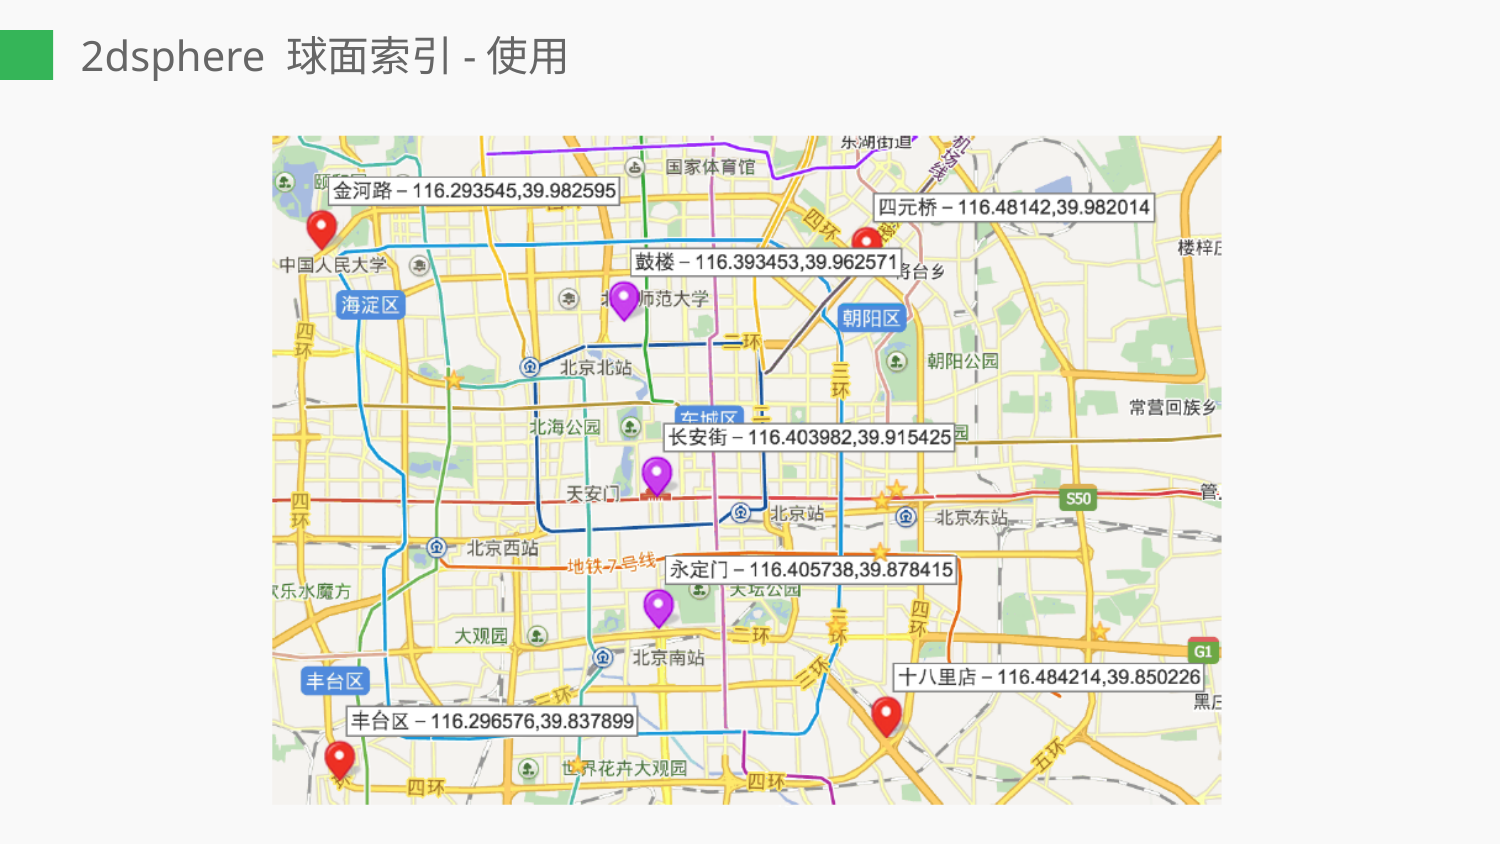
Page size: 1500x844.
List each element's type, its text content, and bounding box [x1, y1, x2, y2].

picture [0, 30, 54, 80]
title 2dsphere 球面索引-使用 [80, 3, 1497, 107]
picture [265, 126, 1234, 816]
